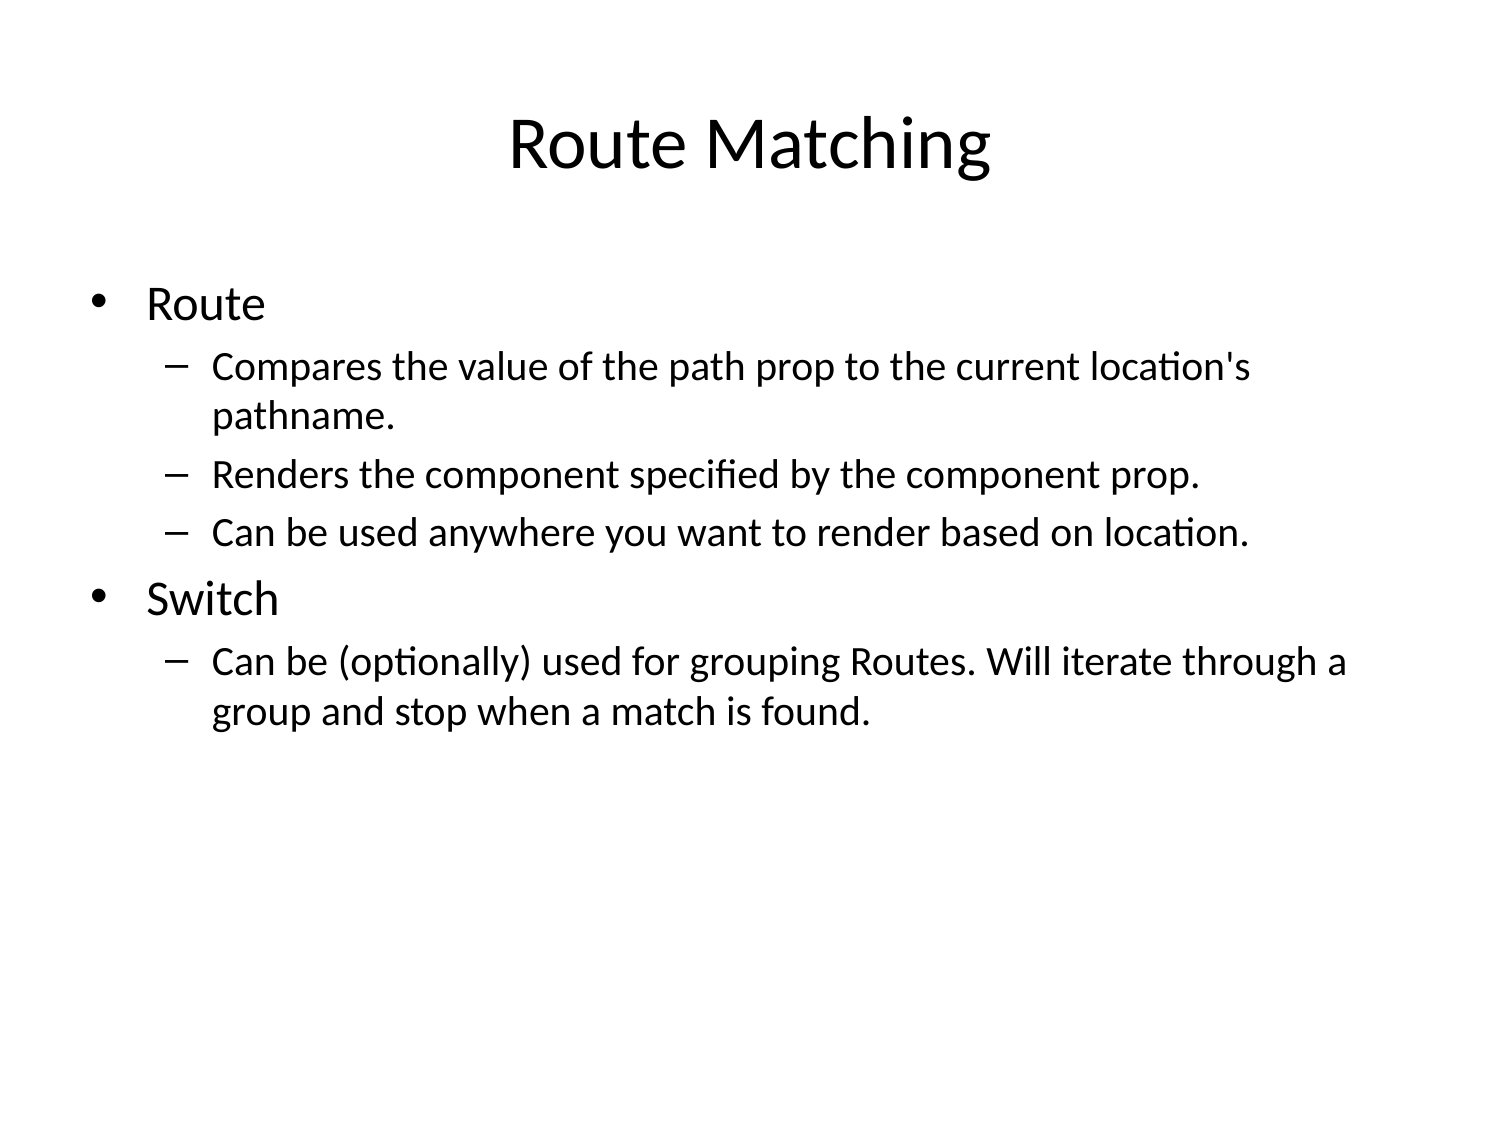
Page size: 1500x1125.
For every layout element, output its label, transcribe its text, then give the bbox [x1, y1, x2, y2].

list Route Compares the value of the path prop to the current location's pathname. Renders the component specified by the component prop. Can be used anywhere you want to render based on location. Switch Can be (optionally) used for grouping Routes. Will iterate through a group and stop when a match is found. [75, 262, 1425, 1005]
title Route Matching [75, 45, 1425, 233]
